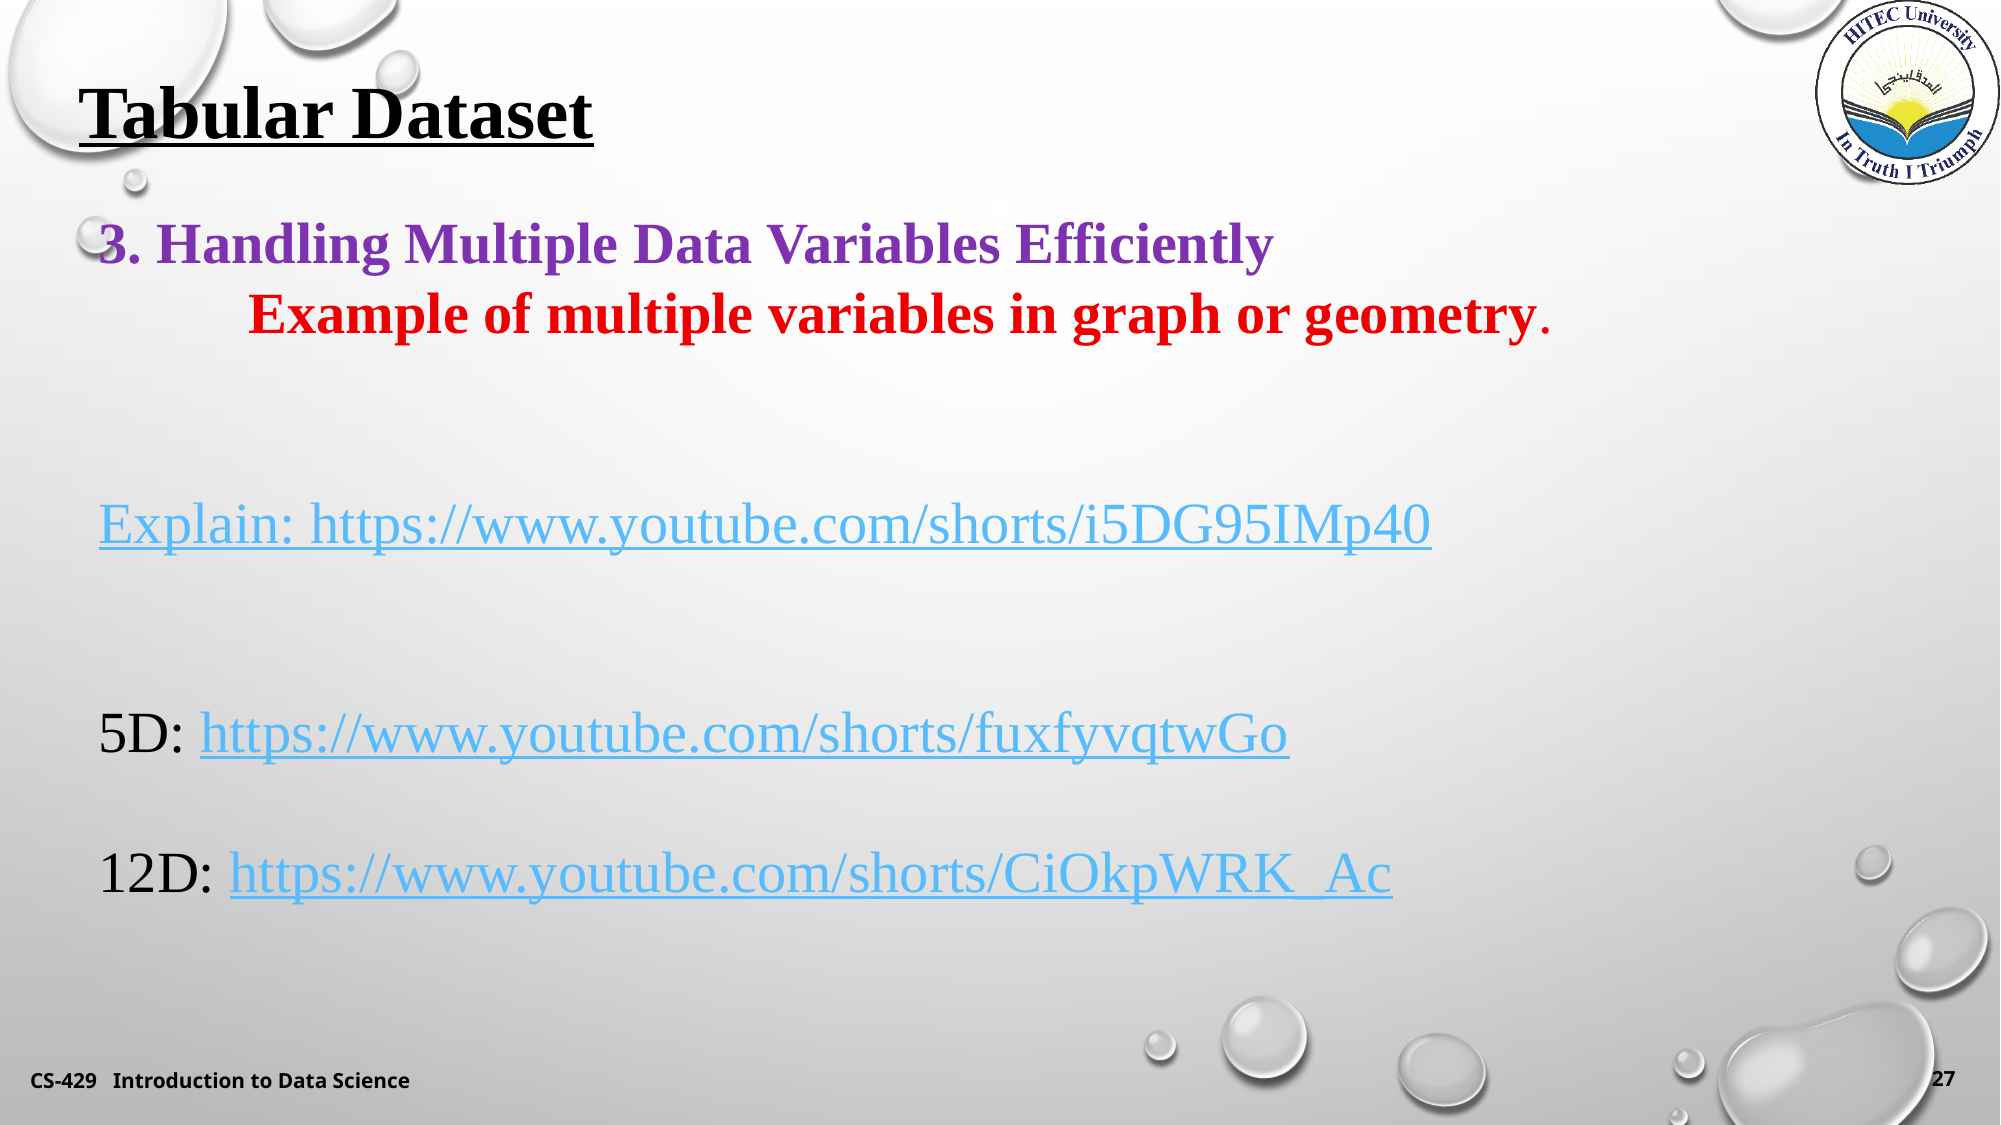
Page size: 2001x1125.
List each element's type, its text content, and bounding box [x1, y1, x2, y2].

footer CS-429 Introduction to Data Science [15, 1050, 1110, 1110]
text_box Tabular Dataset [64, 56, 1809, 162]
slide_number 27 [1845, 1050, 1971, 1110]
text_box 3. Handling Multiple Data Variables Efficiently Example of multiple variables in graph or geometry. Explain: https://www.youtube.com/shorts/i5DG95IMp40 5D: https://www.youtube.com/shorts/fuxfyvqtwGo 12D: https://www.youtube.com/shorts/CiOkpWRK_Ac [83, 197, 1863, 982]
picture [0, 0, 2000, 1125]
